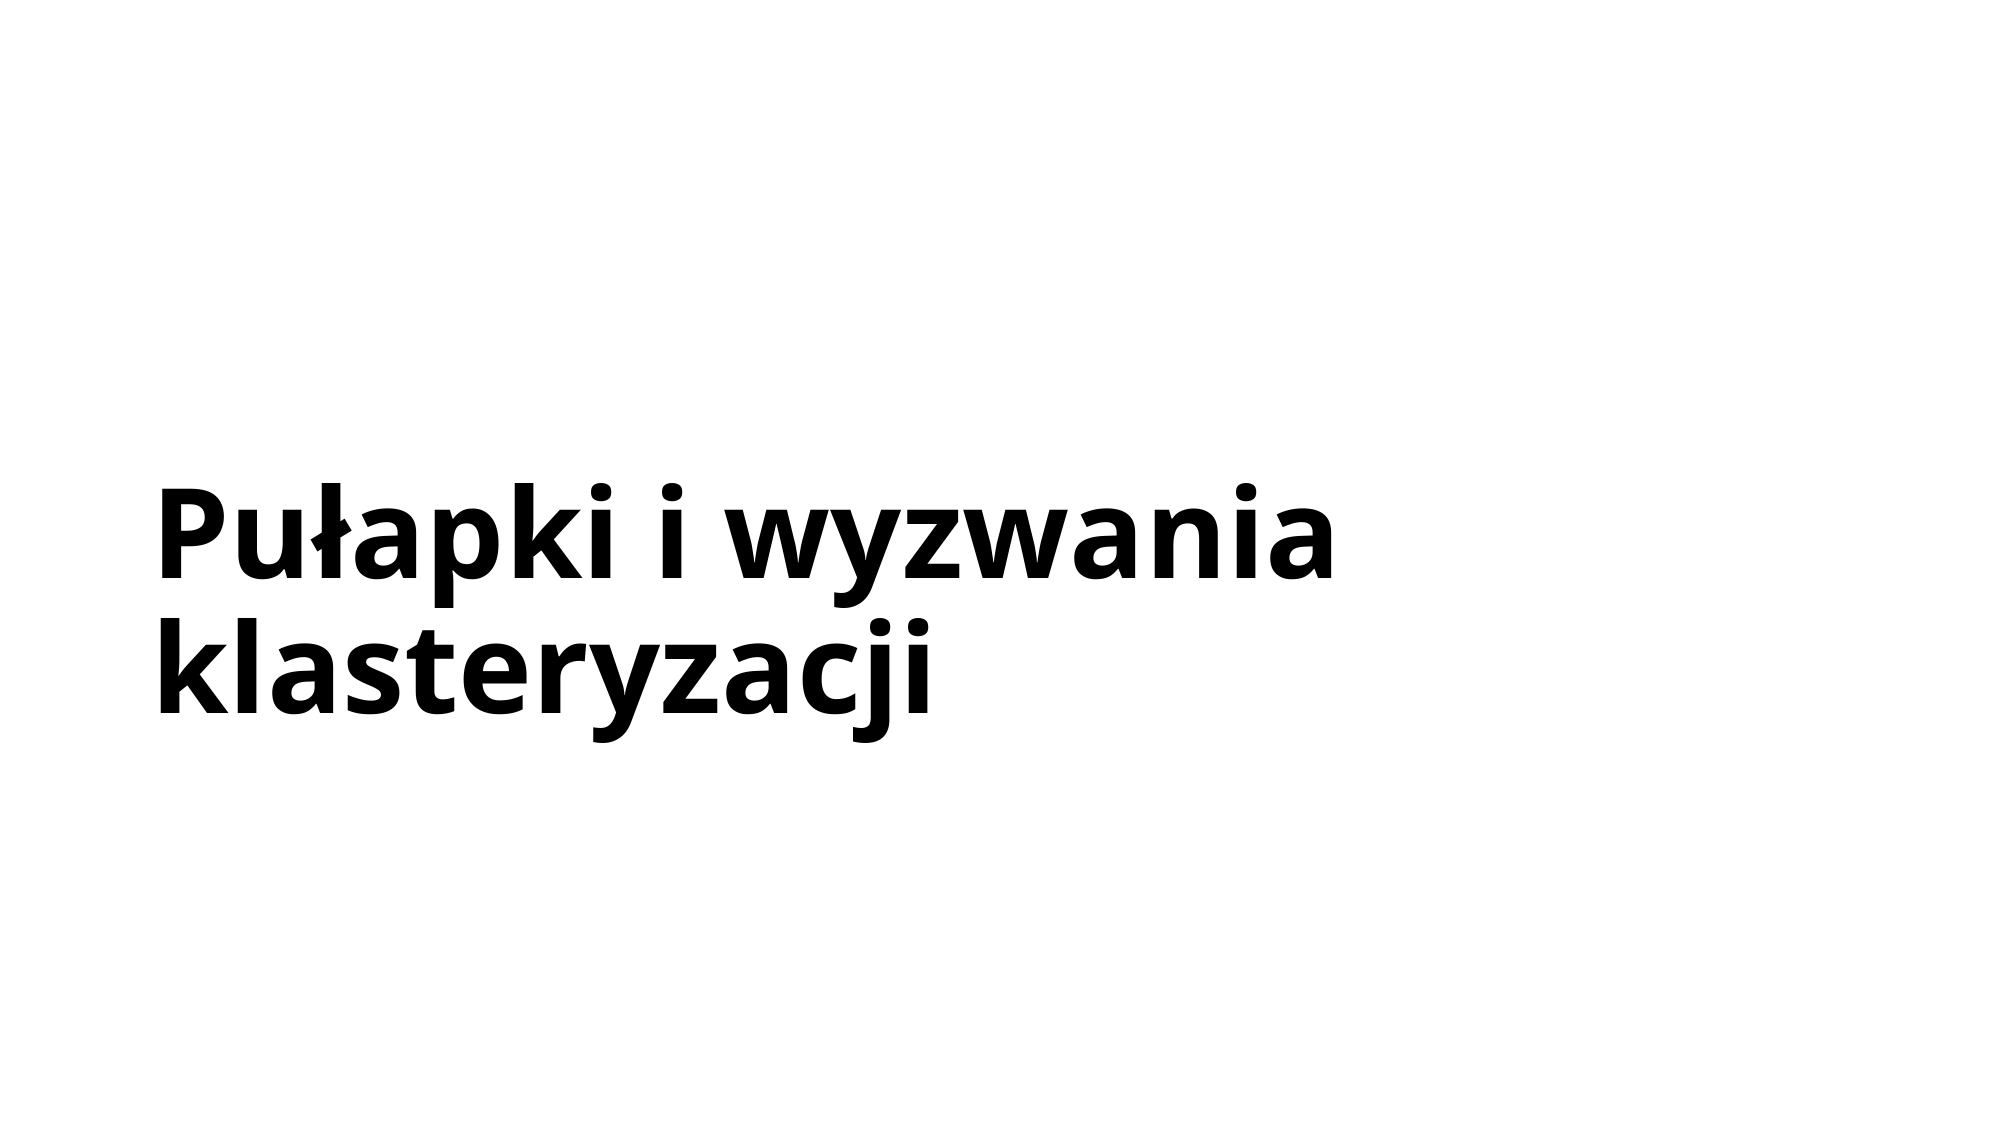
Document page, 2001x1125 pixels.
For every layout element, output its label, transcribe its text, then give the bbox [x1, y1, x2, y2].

title Pułapki i wyzwania klasteryzacji [136, 280, 1862, 749]
